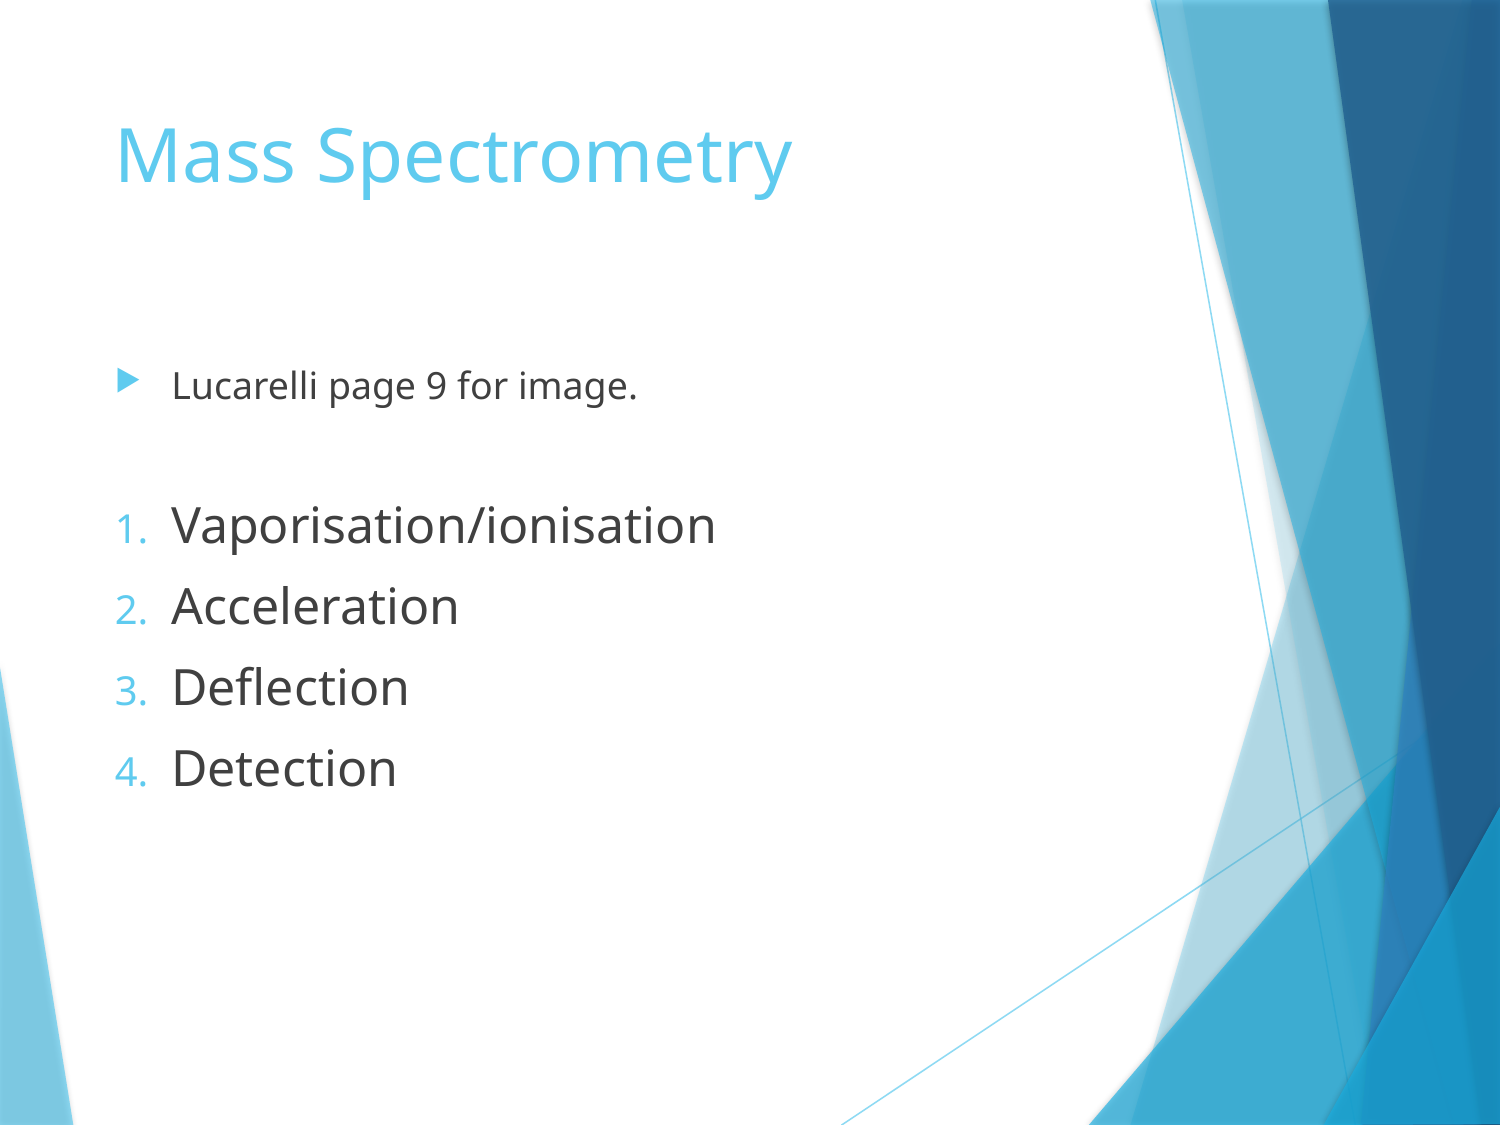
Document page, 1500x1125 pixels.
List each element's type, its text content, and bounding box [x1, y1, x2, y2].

title Mass Spectrometry [99, 99, 1142, 317]
list Lucarelli page 9 for image. Vaporisation/ionisation Acceleration Deflection Detection [99, 354, 1142, 992]
